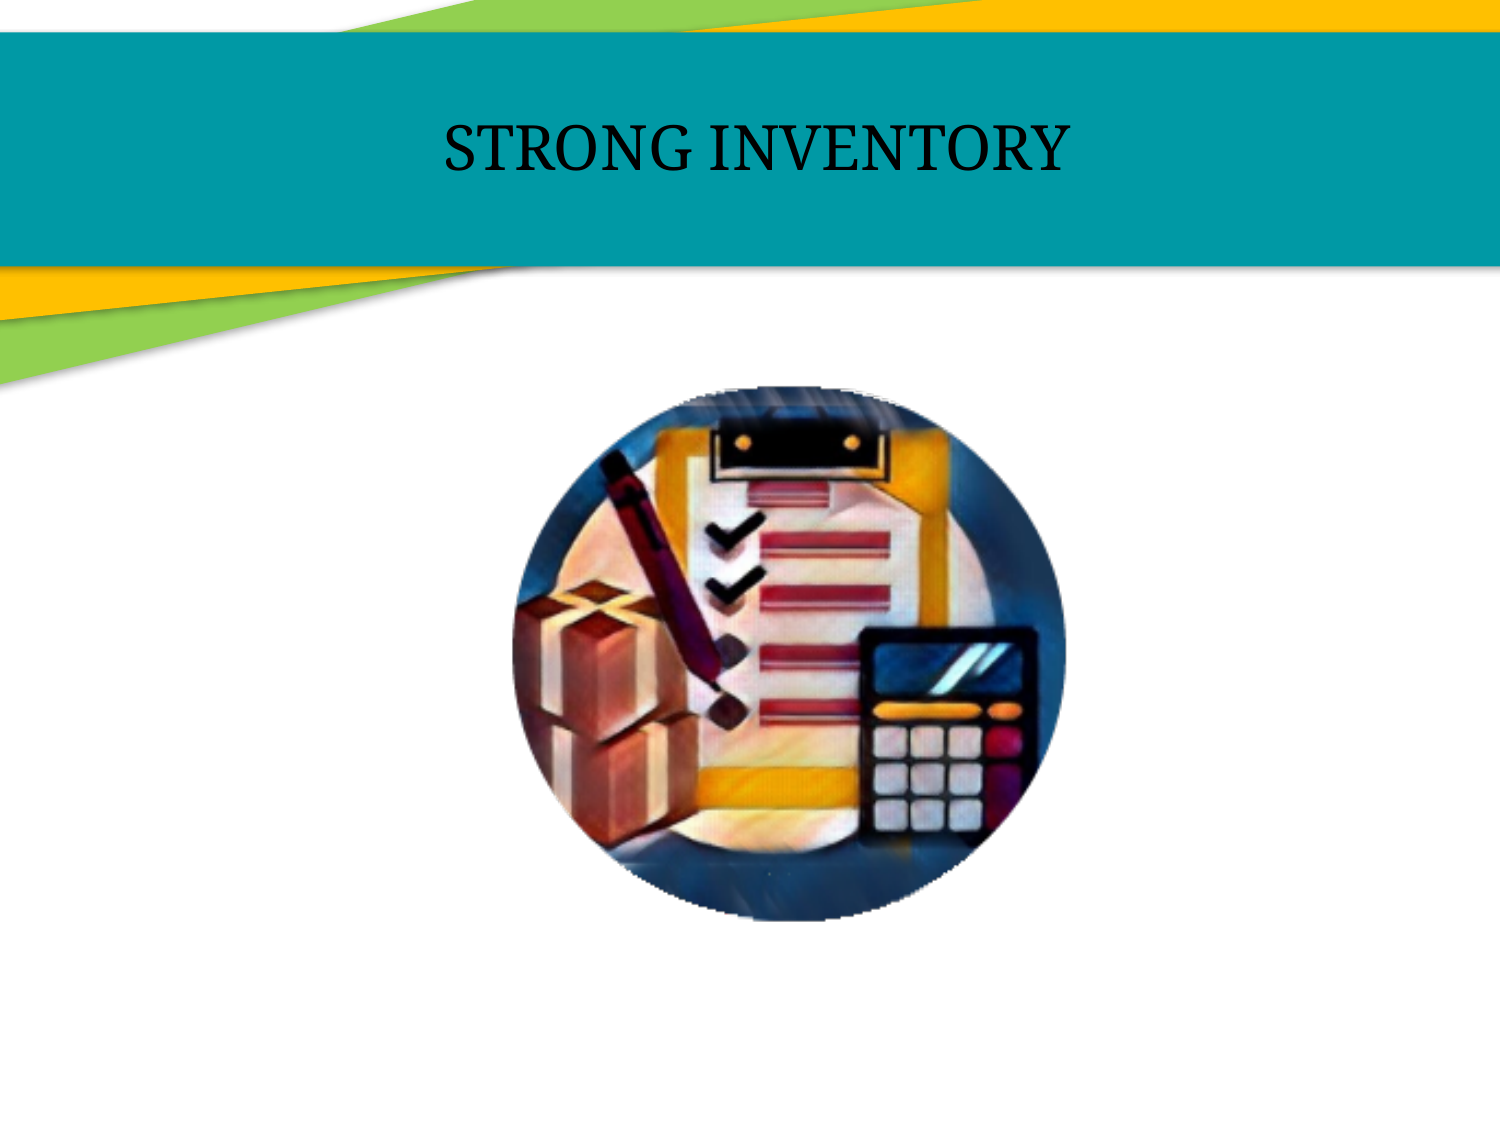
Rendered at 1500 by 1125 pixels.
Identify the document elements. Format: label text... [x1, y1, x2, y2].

picture [206, 306, 1281, 1080]
text_box STRONG INVENTORY [409, 92, 1105, 290]
